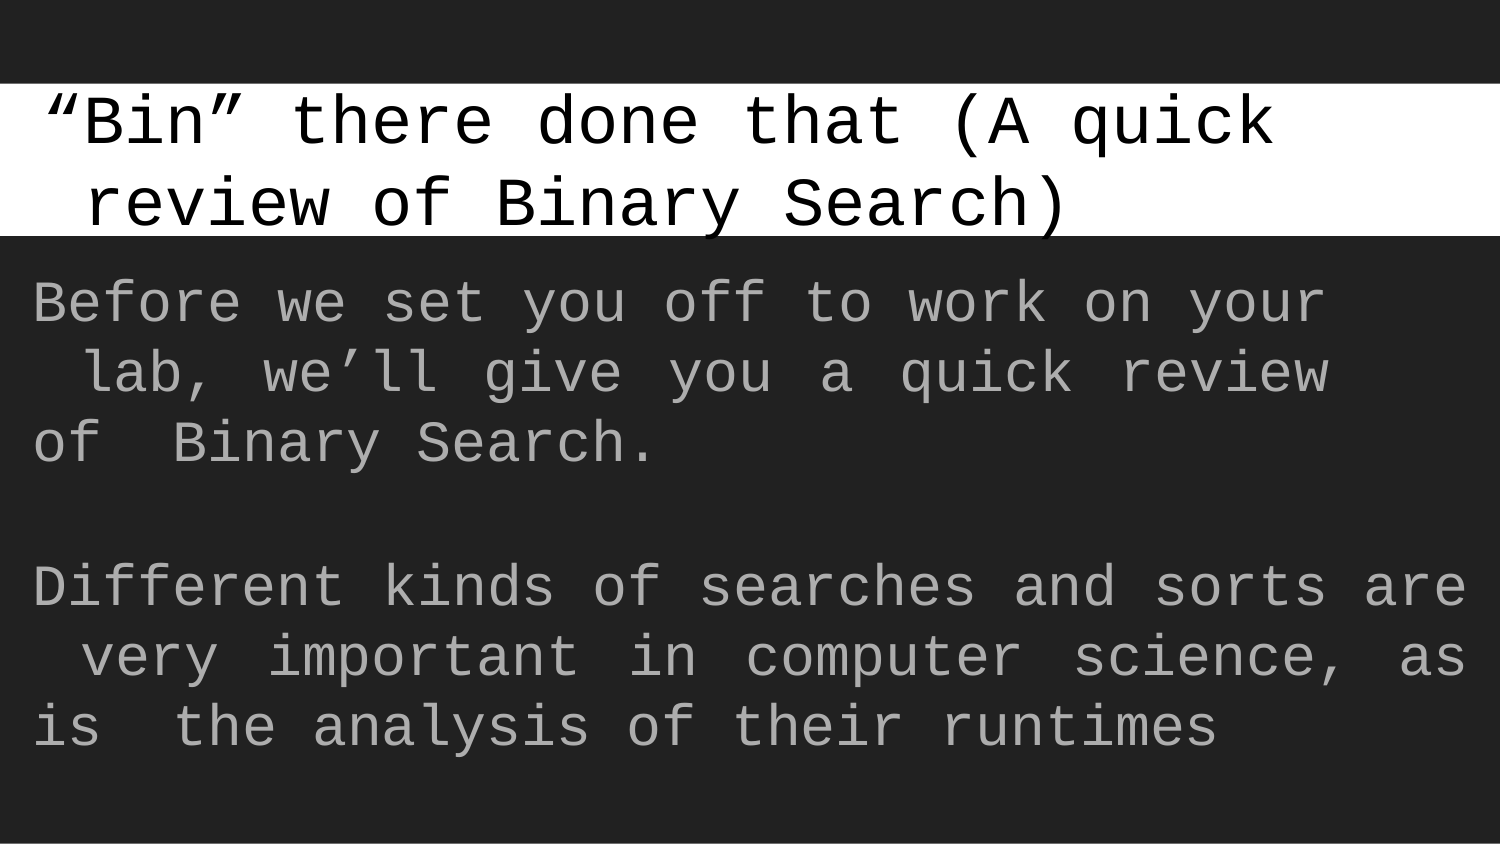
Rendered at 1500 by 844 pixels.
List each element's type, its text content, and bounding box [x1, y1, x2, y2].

title “Bin” there done that (A quick review of Binary Search) [40, 72, 1282, 240]
text_box Before we set you off to work on your lab, we’ll give you a quick review of Binary Search. Different kinds of searches and sorts are very important in computer science, as is the analysis of their runtimes [30, 261, 1470, 757]
